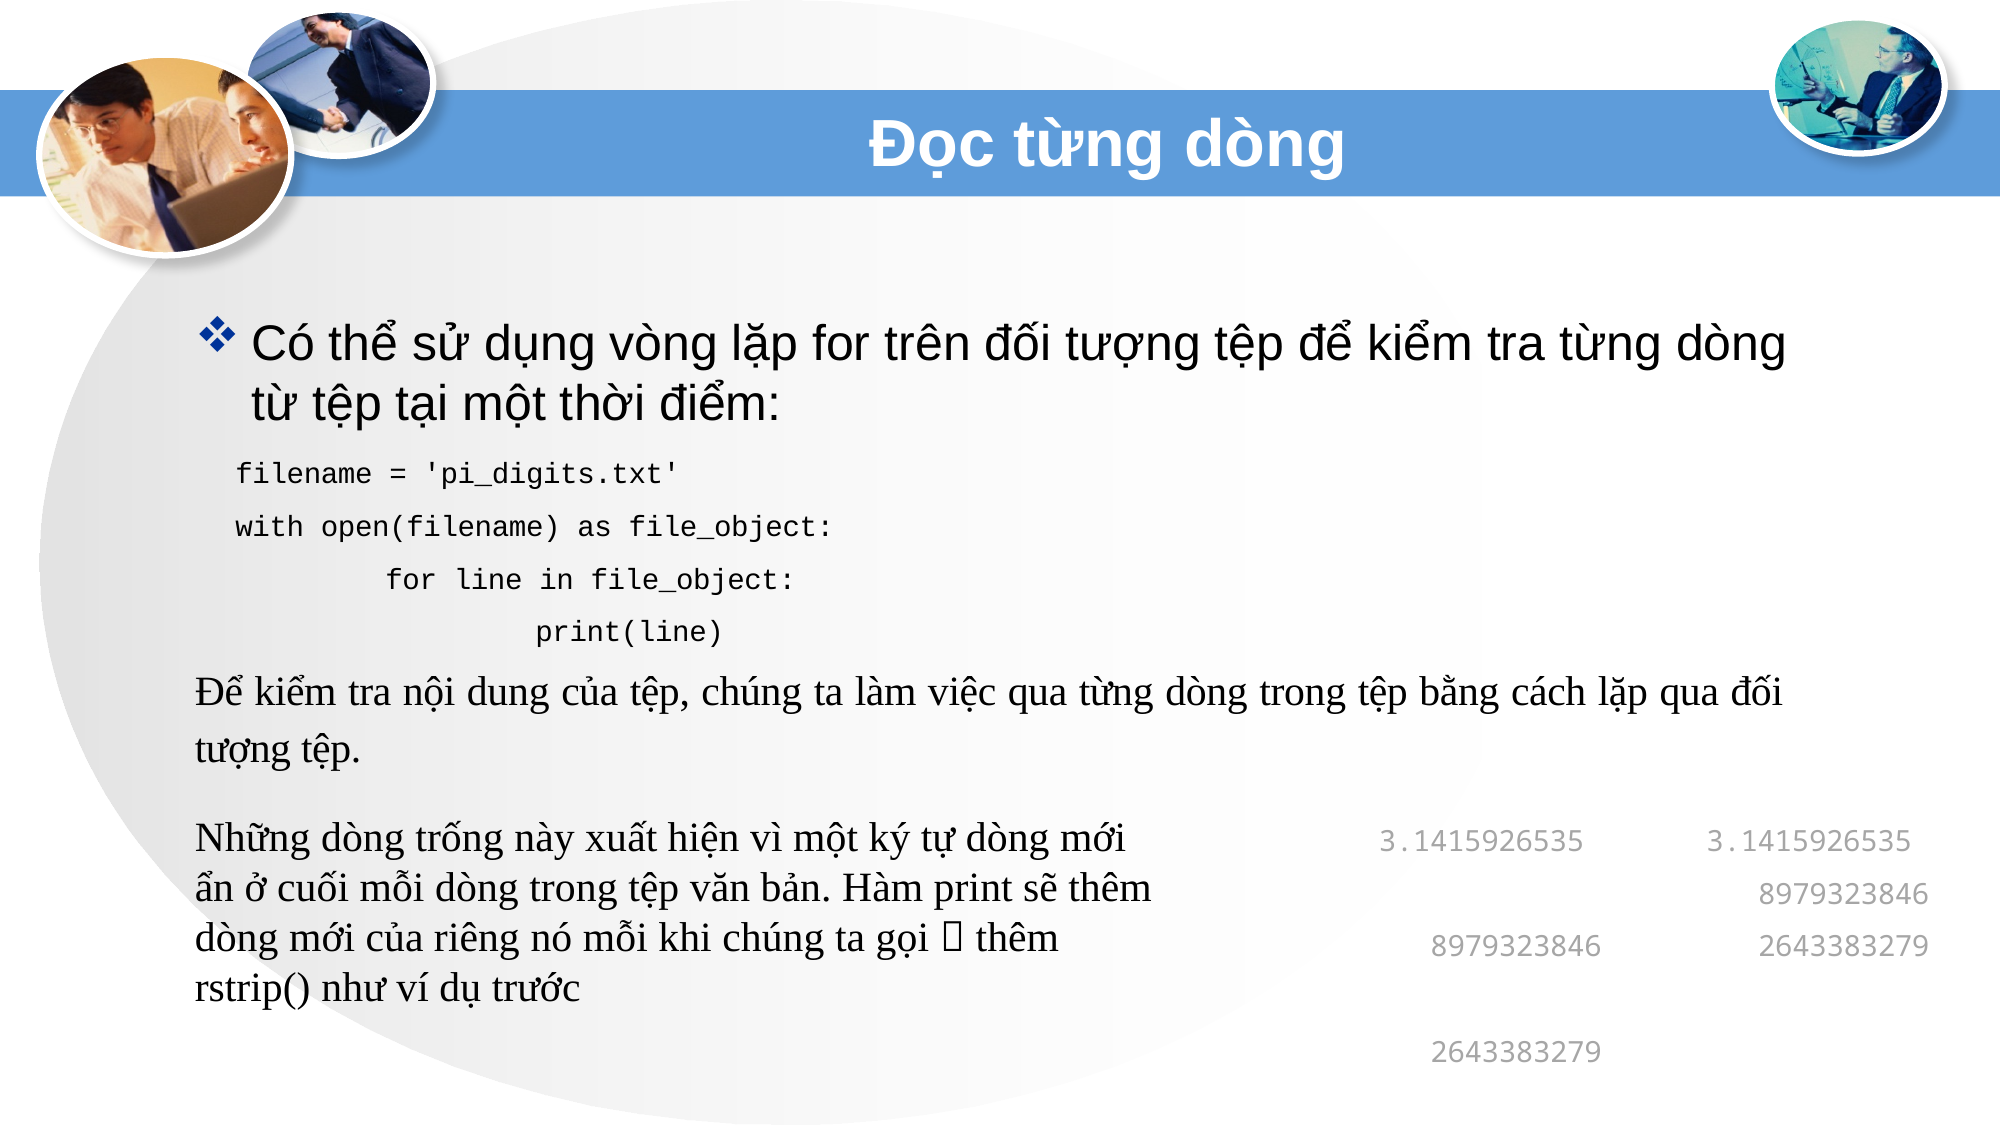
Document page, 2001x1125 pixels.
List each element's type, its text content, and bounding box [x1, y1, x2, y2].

text_box Để kiểm tra nội dung của tệp, chúng ta làm việc qua từng dòng trong tệp bằng cách lặp qua đối tượng tệp. [180, 648, 1798, 779]
text_box 3.1415926535 8979323846 2643383279 [1691, 809, 1969, 970]
text_box 3.1415926535 8979323846 2643383279 [1363, 809, 1723, 1076]
title Đọc từng dòng [450, 99, 1767, 180]
picture [43, 58, 288, 252]
text_box filename = 'pi_digits.txt' with open(filename) as file_object: for line in file_object: print(line) [220, 442, 1221, 648]
list Có thể sử dụng vòng lặp for trên đối tượng tệp để kiểm tra từng dòng từ tệp tại một thời điểm: [180, 302, 1830, 417]
picture [248, 13, 430, 152]
text_box Những dòng trống này xuất hiện vì một ký tự dòng mới ẩn ở cuối mỗi dòng trong tệp văn bản. Hàm print sẽ thêm dòng mới của riêng nó mỗi khi chúng ta gọi  thêm rstrip() như ví dụ trước [180, 802, 1180, 1017]
picture [1775, 21, 1941, 150]
